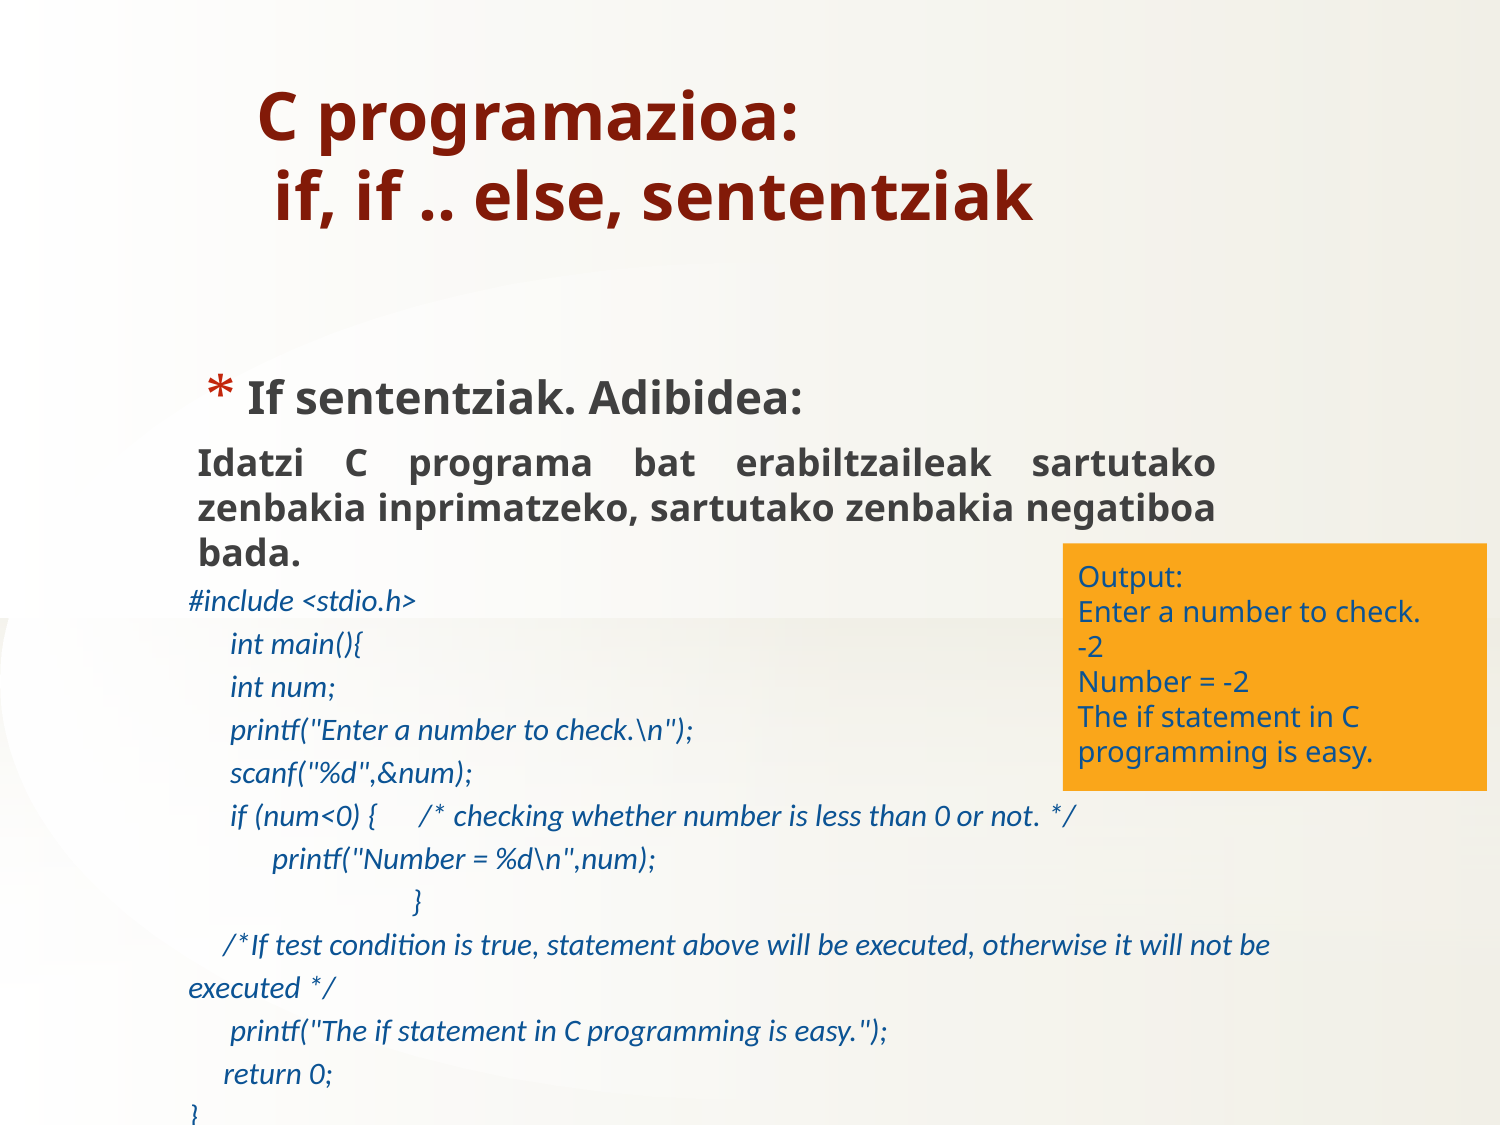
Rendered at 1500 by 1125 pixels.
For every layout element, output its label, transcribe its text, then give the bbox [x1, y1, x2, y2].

text_box Output: Enter a number to check. -2 Number = -2 The if statement in C programming is easy. [1062, 543, 1487, 791]
text_box #include <stdio.h> int main(){ int num; printf("Enter a number to check.\n"); scanf("%d",&num); if (num<0) { /* checking whether number is less than 0 or not. */ printf("Number = %d\n",num); } /*If test condition is true, statement above will be executed, otherwise it will not be executed */ printf("The if statement in C programming is easy."); return 0; } [173, 566, 1358, 1067]
text_box C programazioa: if, if .. else, sententziak [242, 66, 1388, 254]
text_box If sententziak. Adibidea: Idatzi C programa bat erabiltzaileak sartutako zenbakia inprimatzeko, sartutako zenbakia negatiboa bada. [183, 361, 1233, 566]
